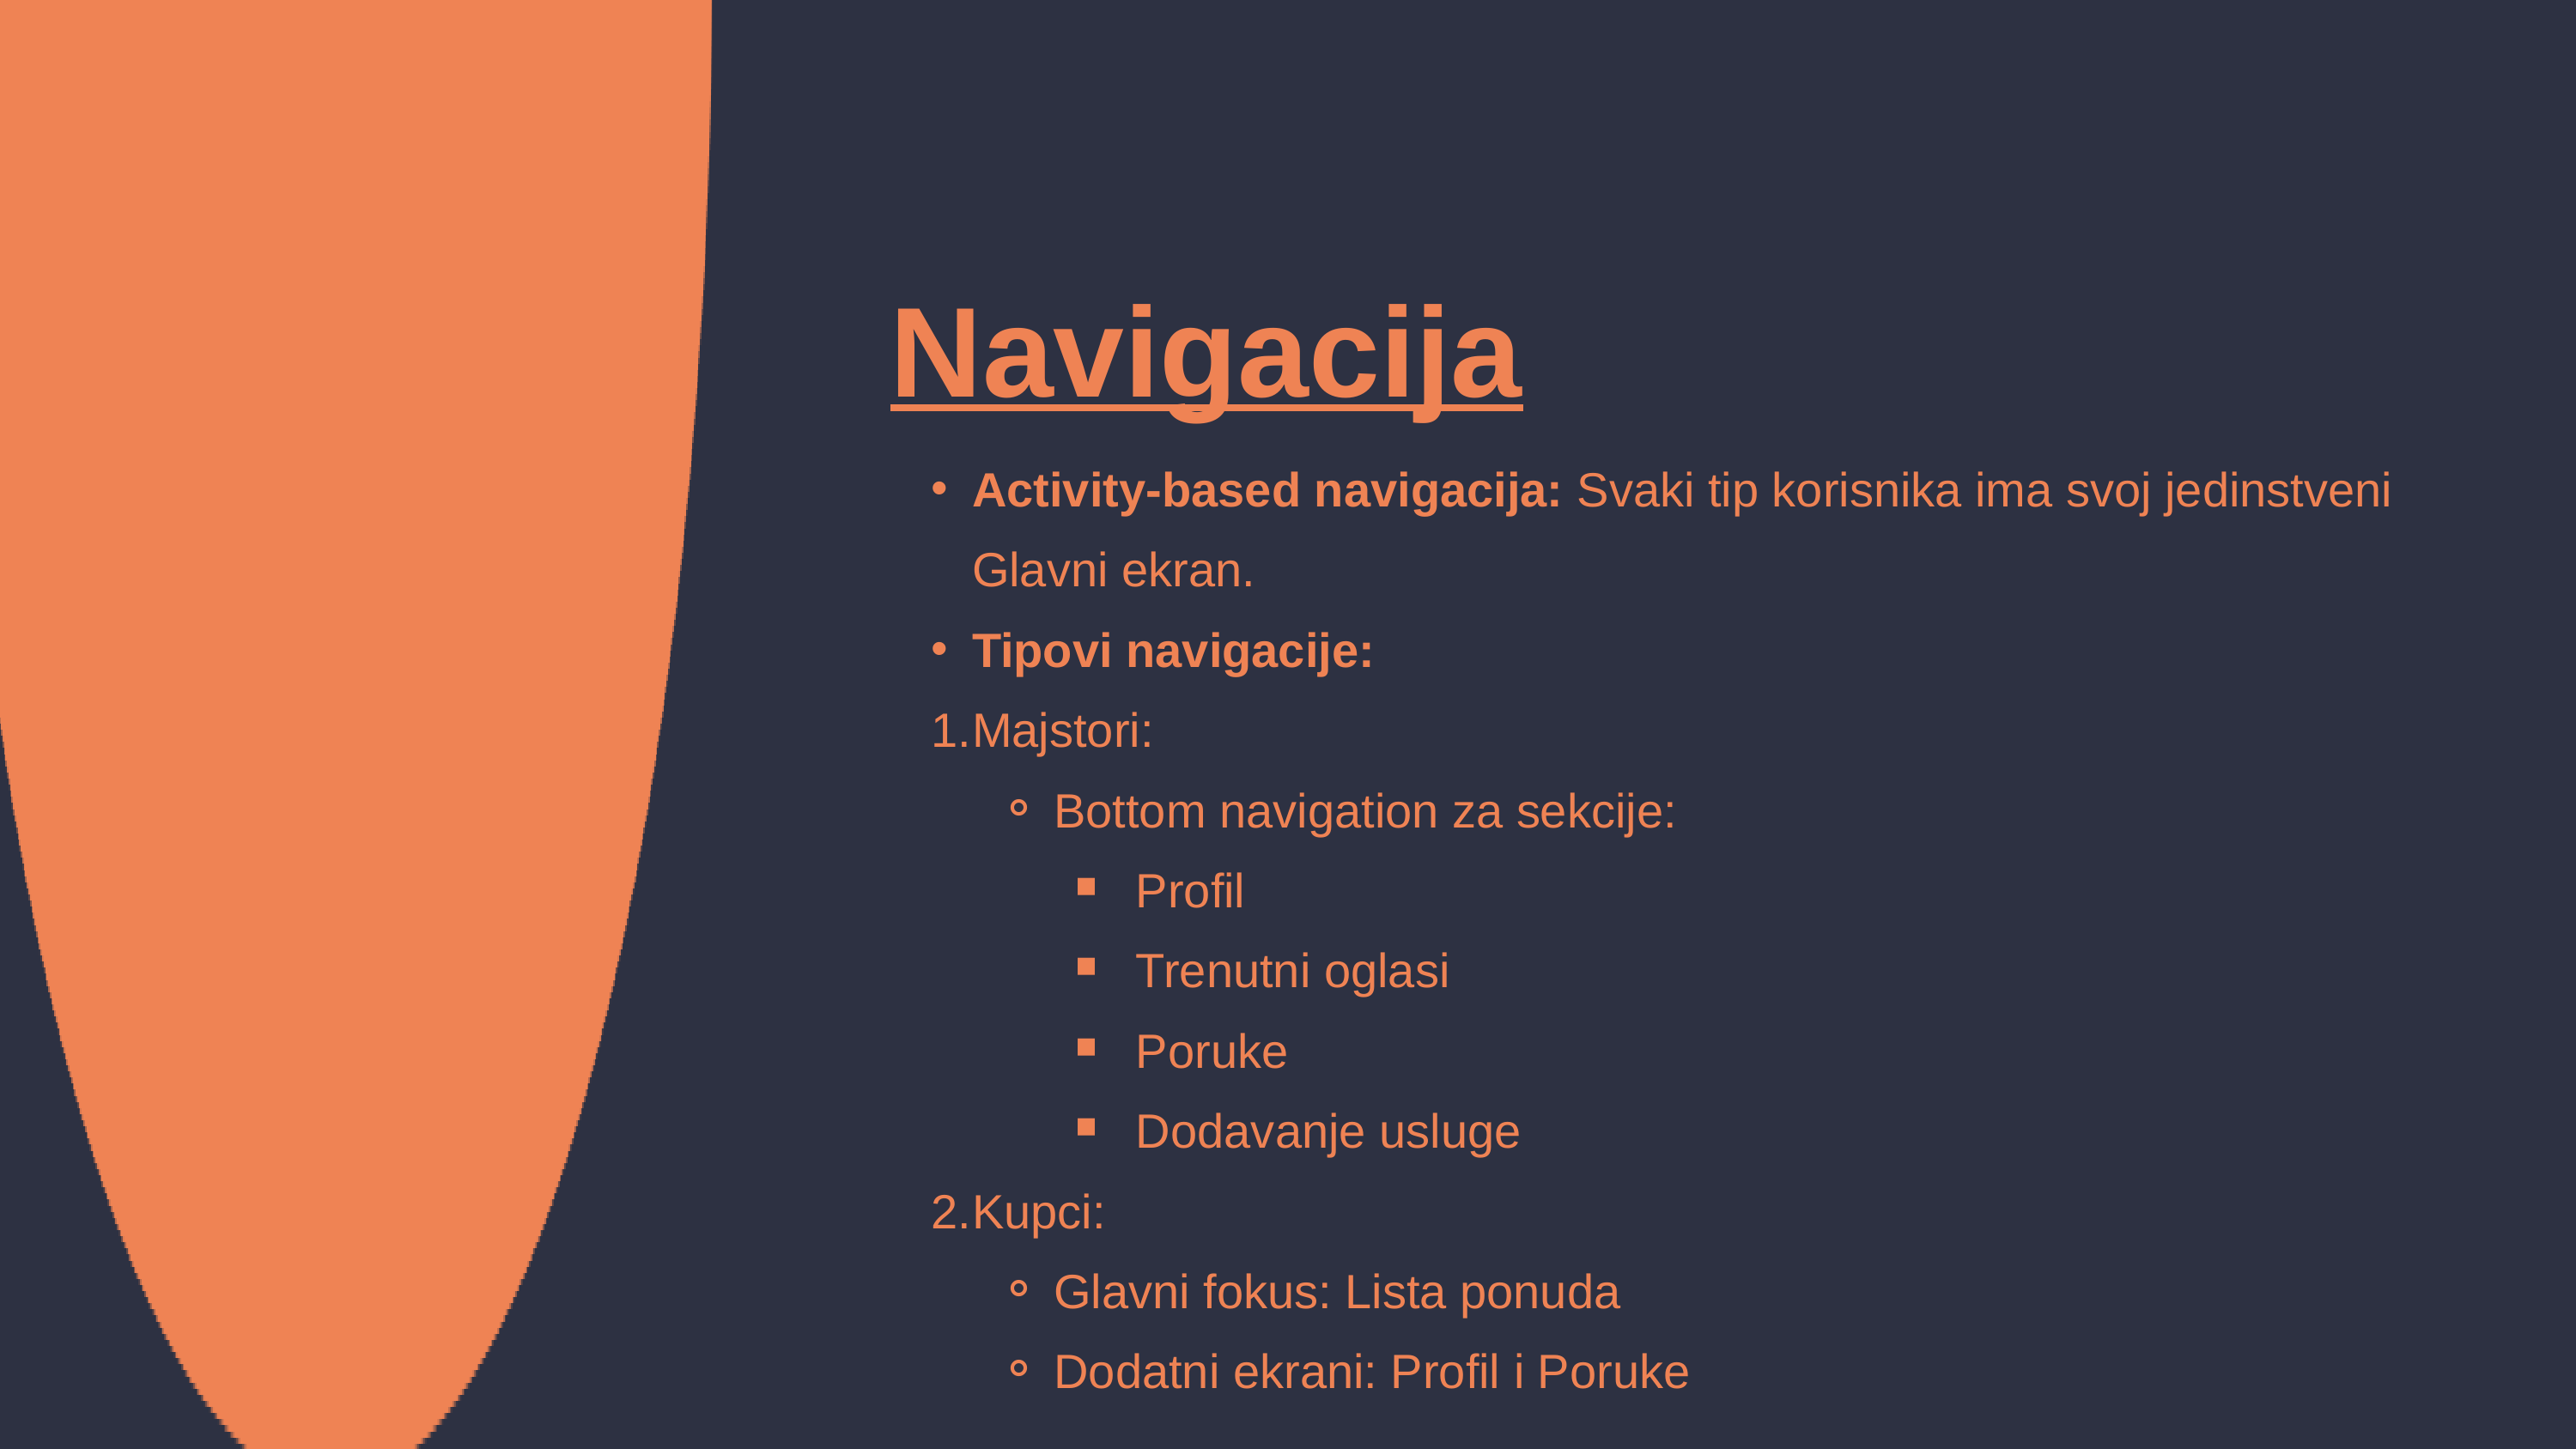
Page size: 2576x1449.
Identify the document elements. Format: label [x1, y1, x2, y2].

text_box [890, 207, 2432, 1304]
text_box [0, 0, 713, 1449]
